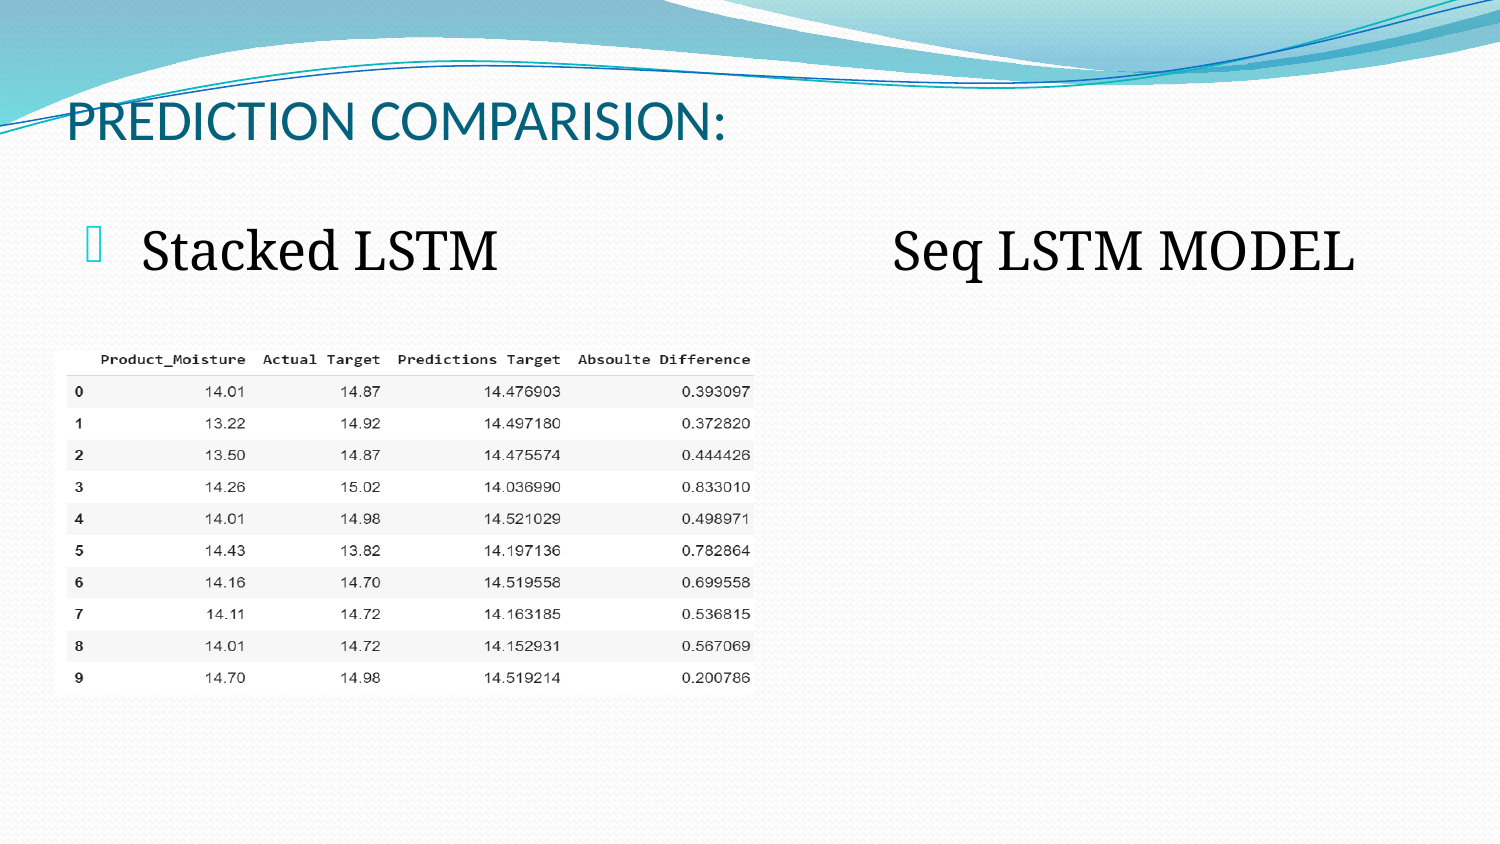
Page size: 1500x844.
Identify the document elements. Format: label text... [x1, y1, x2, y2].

picture [55, 350, 755, 696]
title PREDICTION COMPARISION: [51, 67, 1449, 167]
list Stacked LSTM Seq LSTM MODEL [51, 201, 1449, 750]
